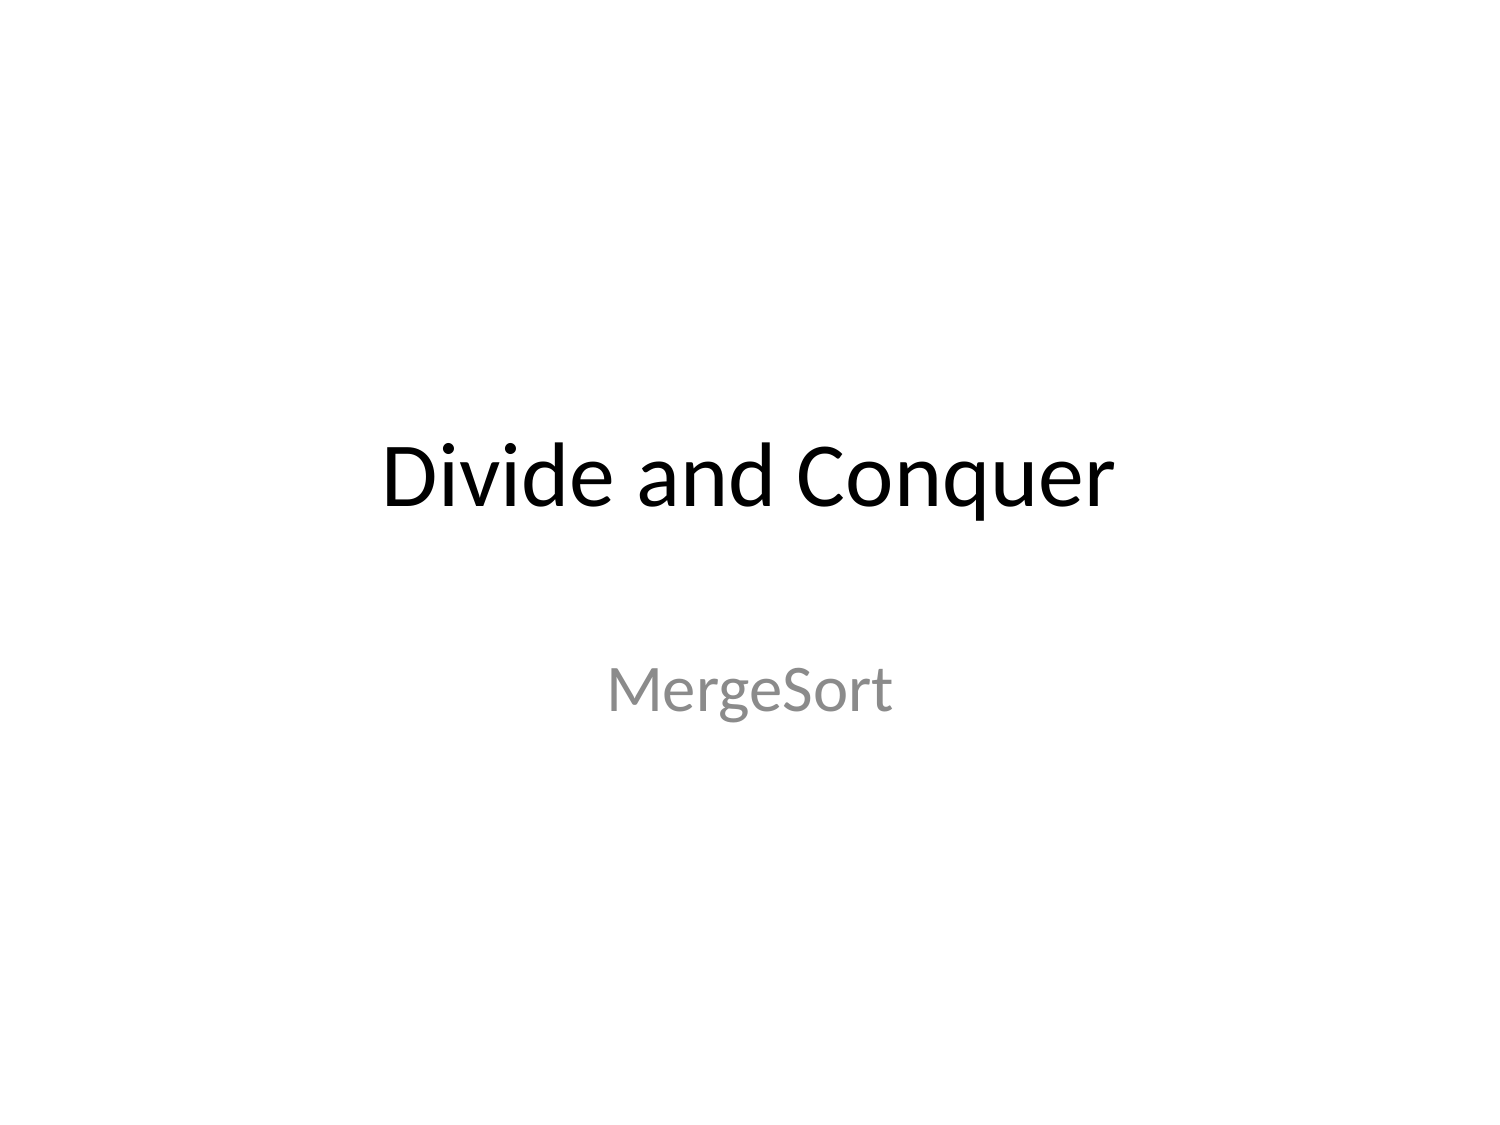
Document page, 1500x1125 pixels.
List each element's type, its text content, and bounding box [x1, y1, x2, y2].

title Divide and Conquer [112, 349, 1388, 591]
subtitle MergeSort [225, 637, 1275, 925]
